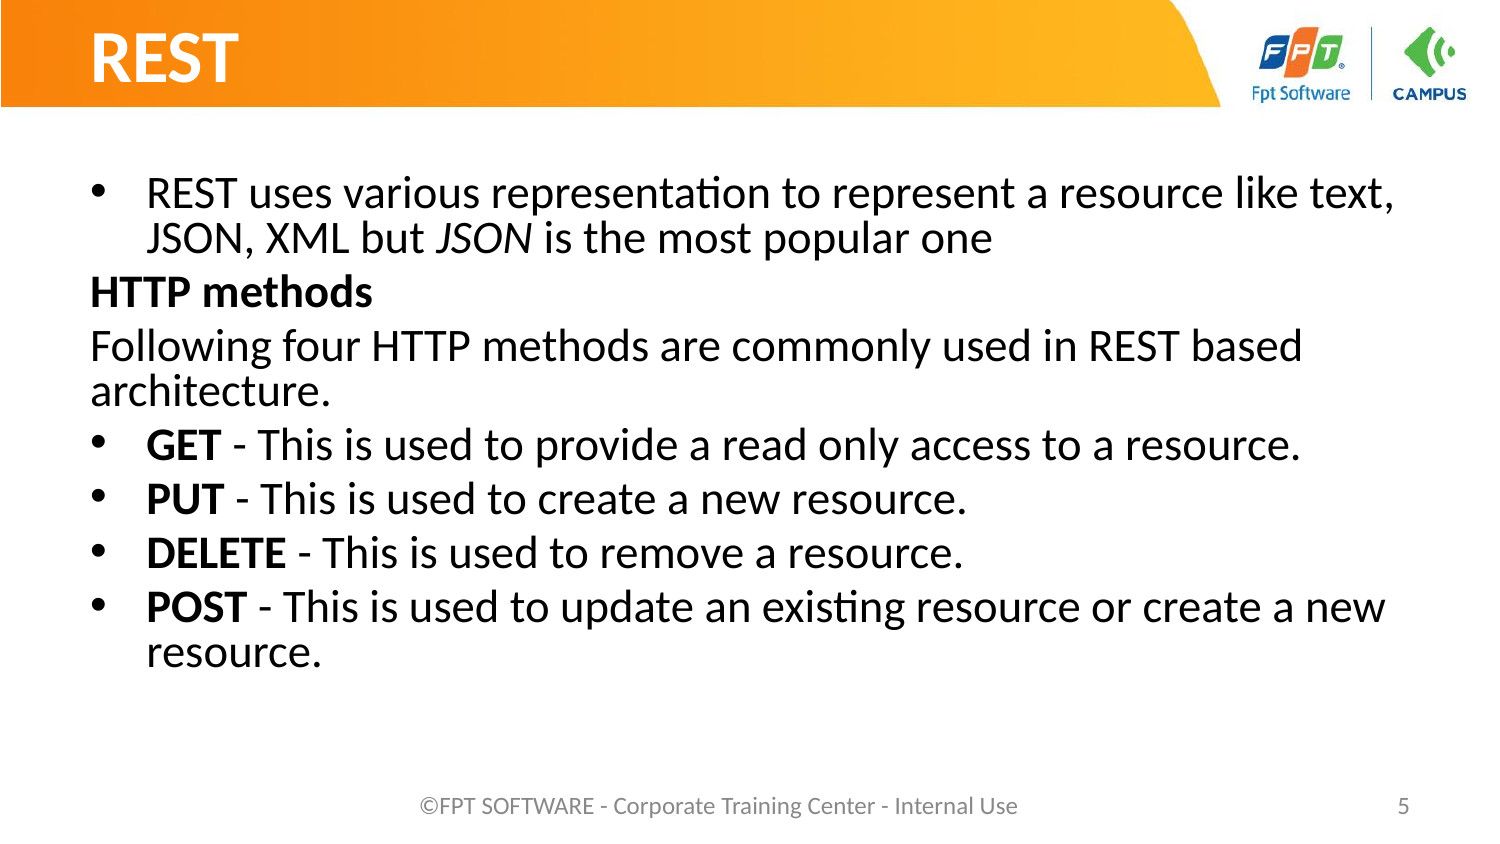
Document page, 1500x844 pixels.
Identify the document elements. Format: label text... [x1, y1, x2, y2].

footer ©FPT SOFTWARE - Corporate Training Center - Internal Use [395, 782, 1043, 827]
title REST [75, 0, 1176, 106]
slide_number ‹#› [1074, 782, 1425, 827]
picture [1, 0, 1499, 844]
list REST uses various representation to represent a resource like text, JSON, XML but JSON is the most popular one HTTP methods Following four HTTP methods are commonly used in REST based architecture. GET - This is used to provide a read only access to a resource. PUT - This is used to create a new resource. DELETE - This is used to remove a resource. POST - This is used to update an existing resource or create a new resource. [75, 165, 1425, 723]
